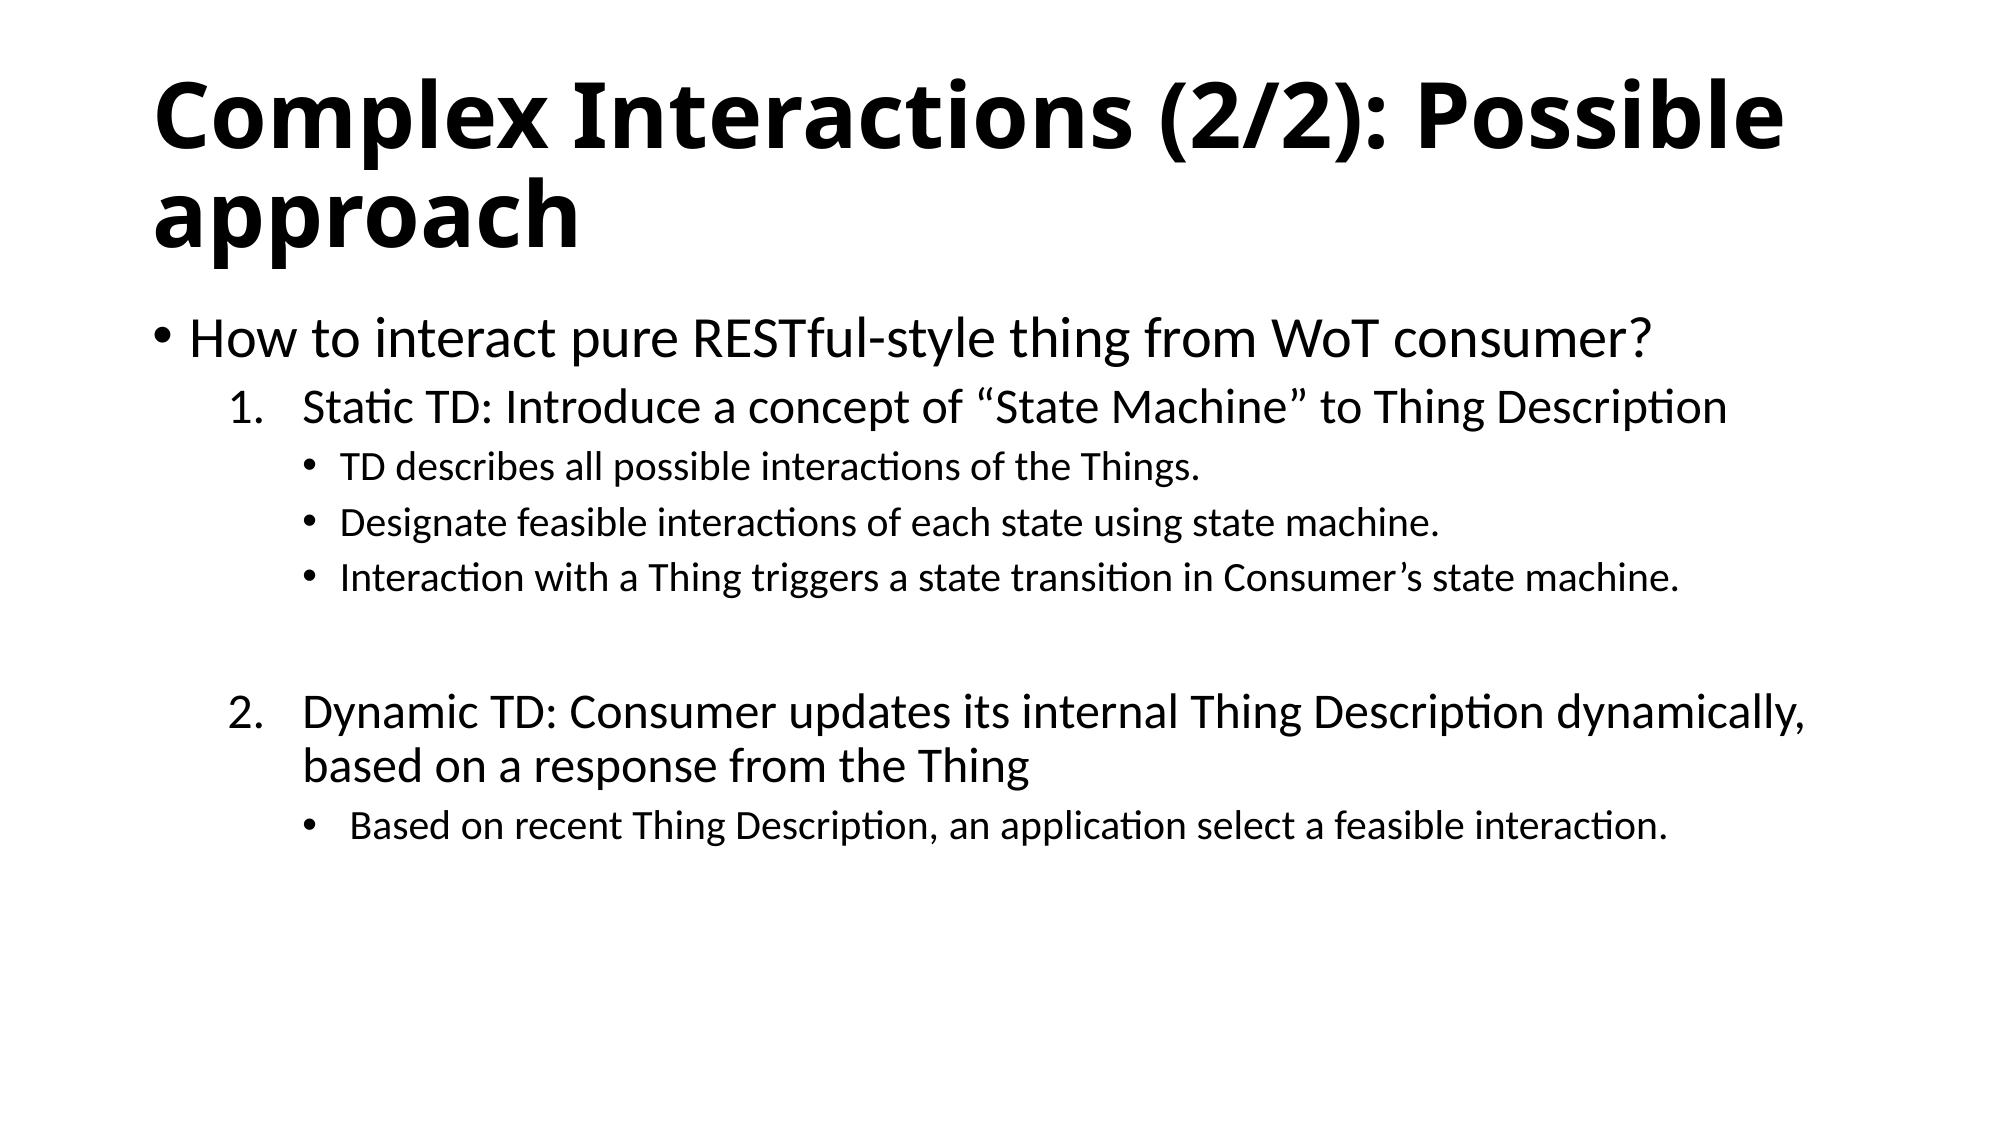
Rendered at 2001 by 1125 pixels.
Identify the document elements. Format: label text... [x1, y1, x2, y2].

title Complex Interactions (2/2): Possible approach [137, 59, 1863, 278]
list How to interact pure RESTful-style thing from WoT consumer? Static TD: Introduce a concept of “State Machine” to Thing Description TD describes all possible interactions of the Things. Designate feasible interactions of each state using state machine. Interaction with a Thing triggers a state transition in Consumer’s state machine. Dynamic TD: Consumer updates its internal Thing Description dynamically, based on a response from the Thing Based on recent Thing Description, an application select a feasible interaction. [137, 299, 1863, 1014]
